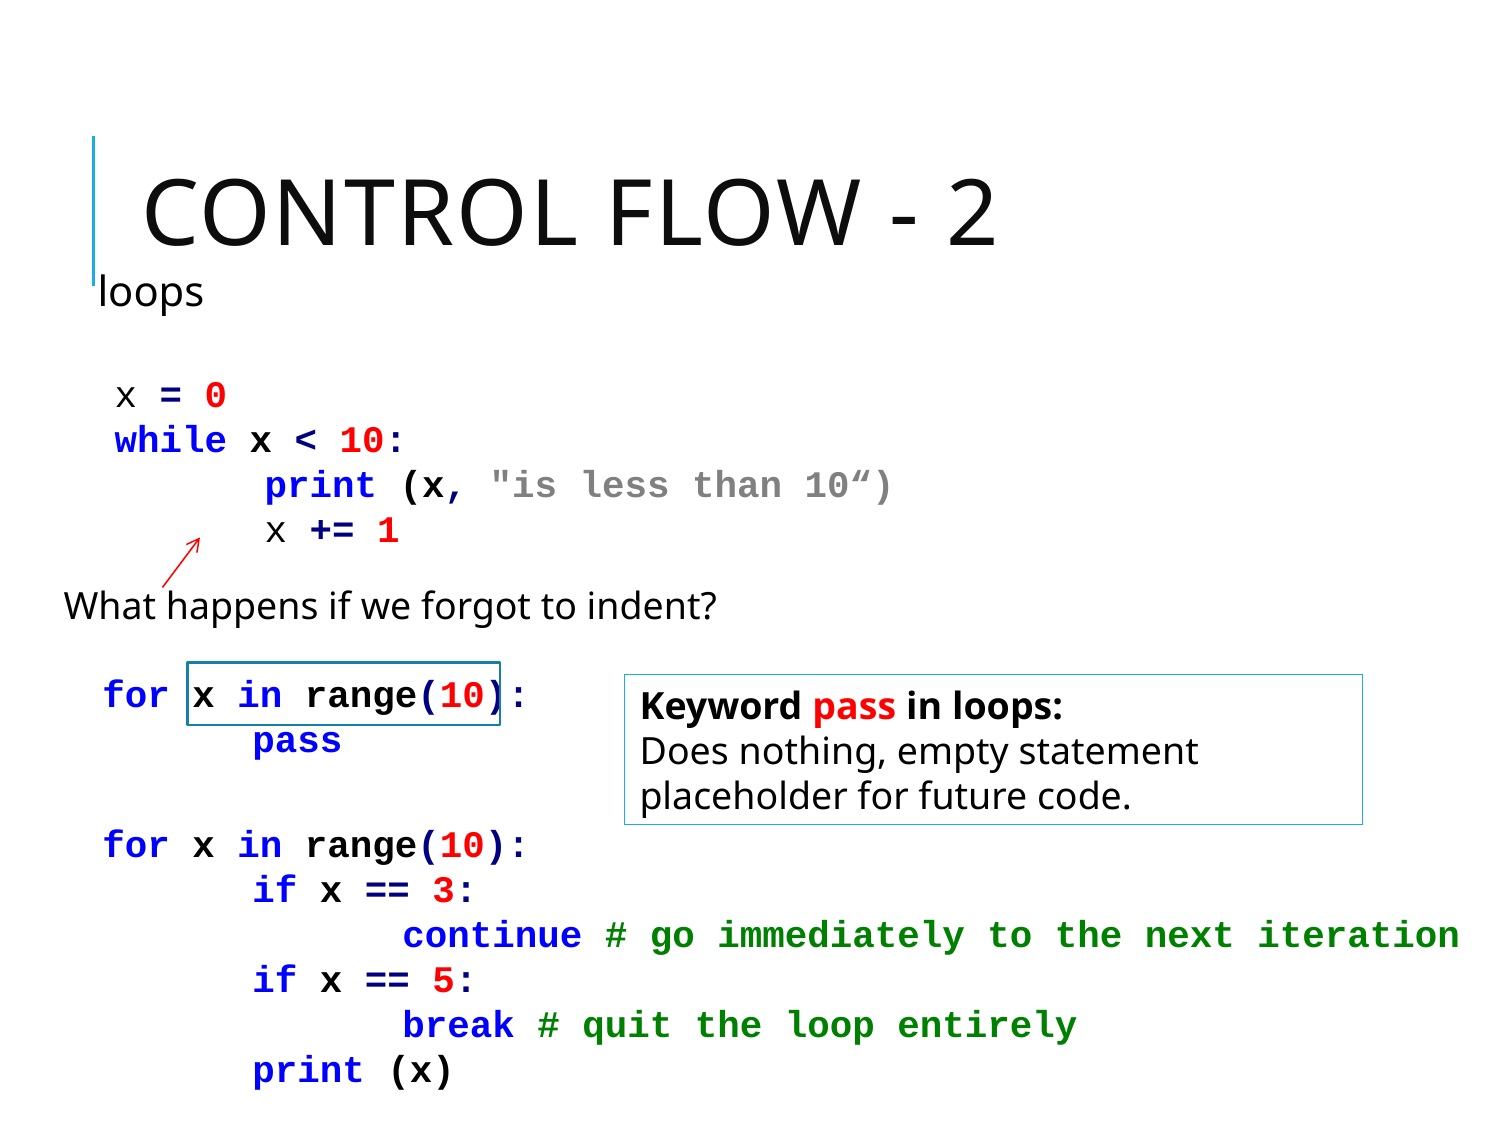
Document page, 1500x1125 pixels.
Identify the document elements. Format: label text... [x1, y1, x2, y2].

text_box for x in range(10): pass [87, 662, 1175, 768]
text_box for x in range(10): if x == 3: continue # go immediately to the next iteration if x == 5: break # quit the loop entirely print (x) [87, 812, 1475, 1098]
text_box [186, 661, 501, 726]
text_box Keyword pass in loops: Does nothing, empty statement placeholder for future code. [624, 674, 1363, 825]
text_box What happens if we forgot to indent? [48, 574, 743, 635]
title Control flow - 2 [126, 96, 1322, 262]
text_box x = 0 while x < 10: print (x, "is less than 10“) x += 1 [99, 362, 1225, 558]
list loops [75, 262, 1425, 388]
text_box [162, 537, 201, 588]
